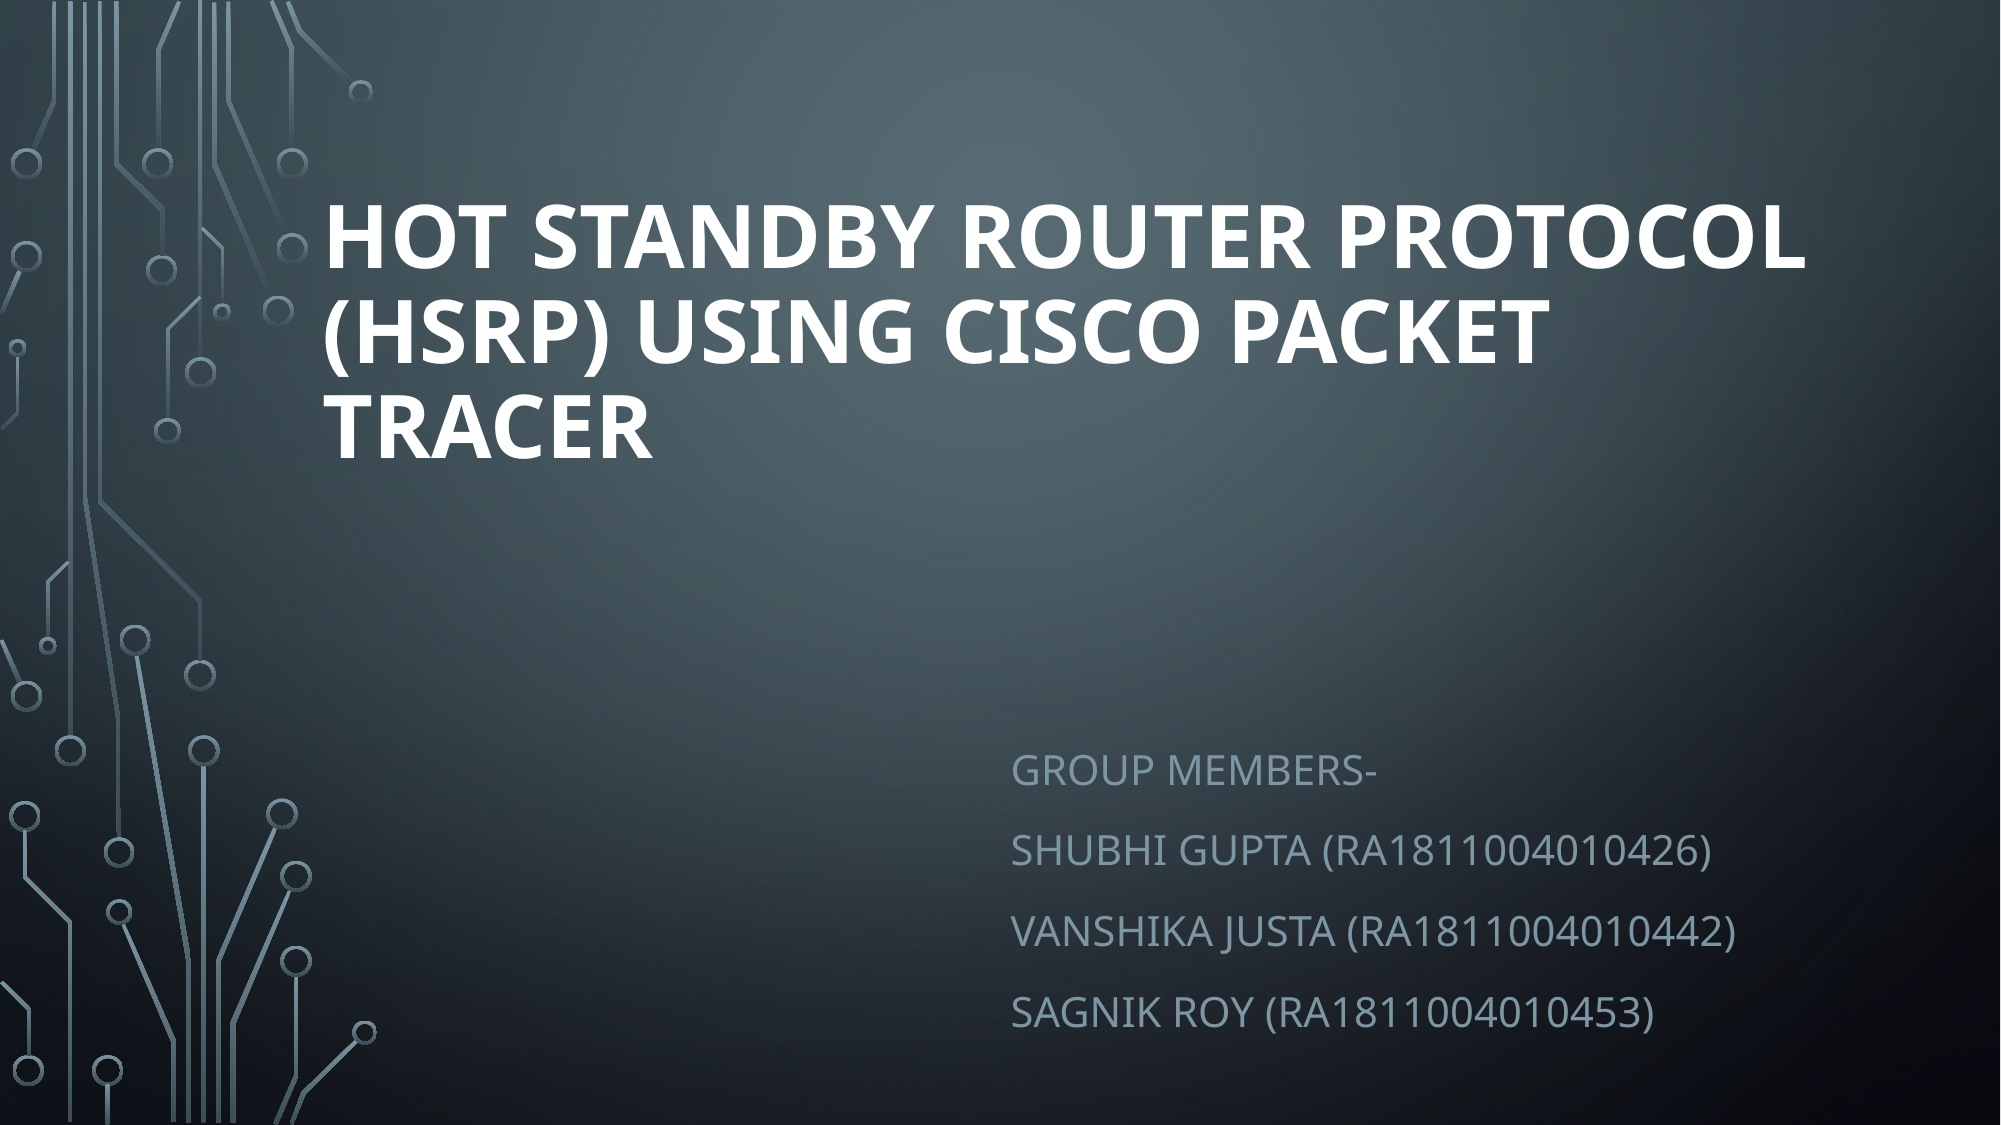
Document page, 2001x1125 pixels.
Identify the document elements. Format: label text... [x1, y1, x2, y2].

subtitle GROUP MEMBERS- SHUBHI GUPTA (RA1811004010426) VANSHIKA JUSTA (RA1811004010442) SAGNIK ROY (RA1811004010453) [995, 725, 2000, 1092]
title Hot Standby Router Protocol (HSRP) USING CISCO PACKET TRACER [307, 184, 1830, 591]
